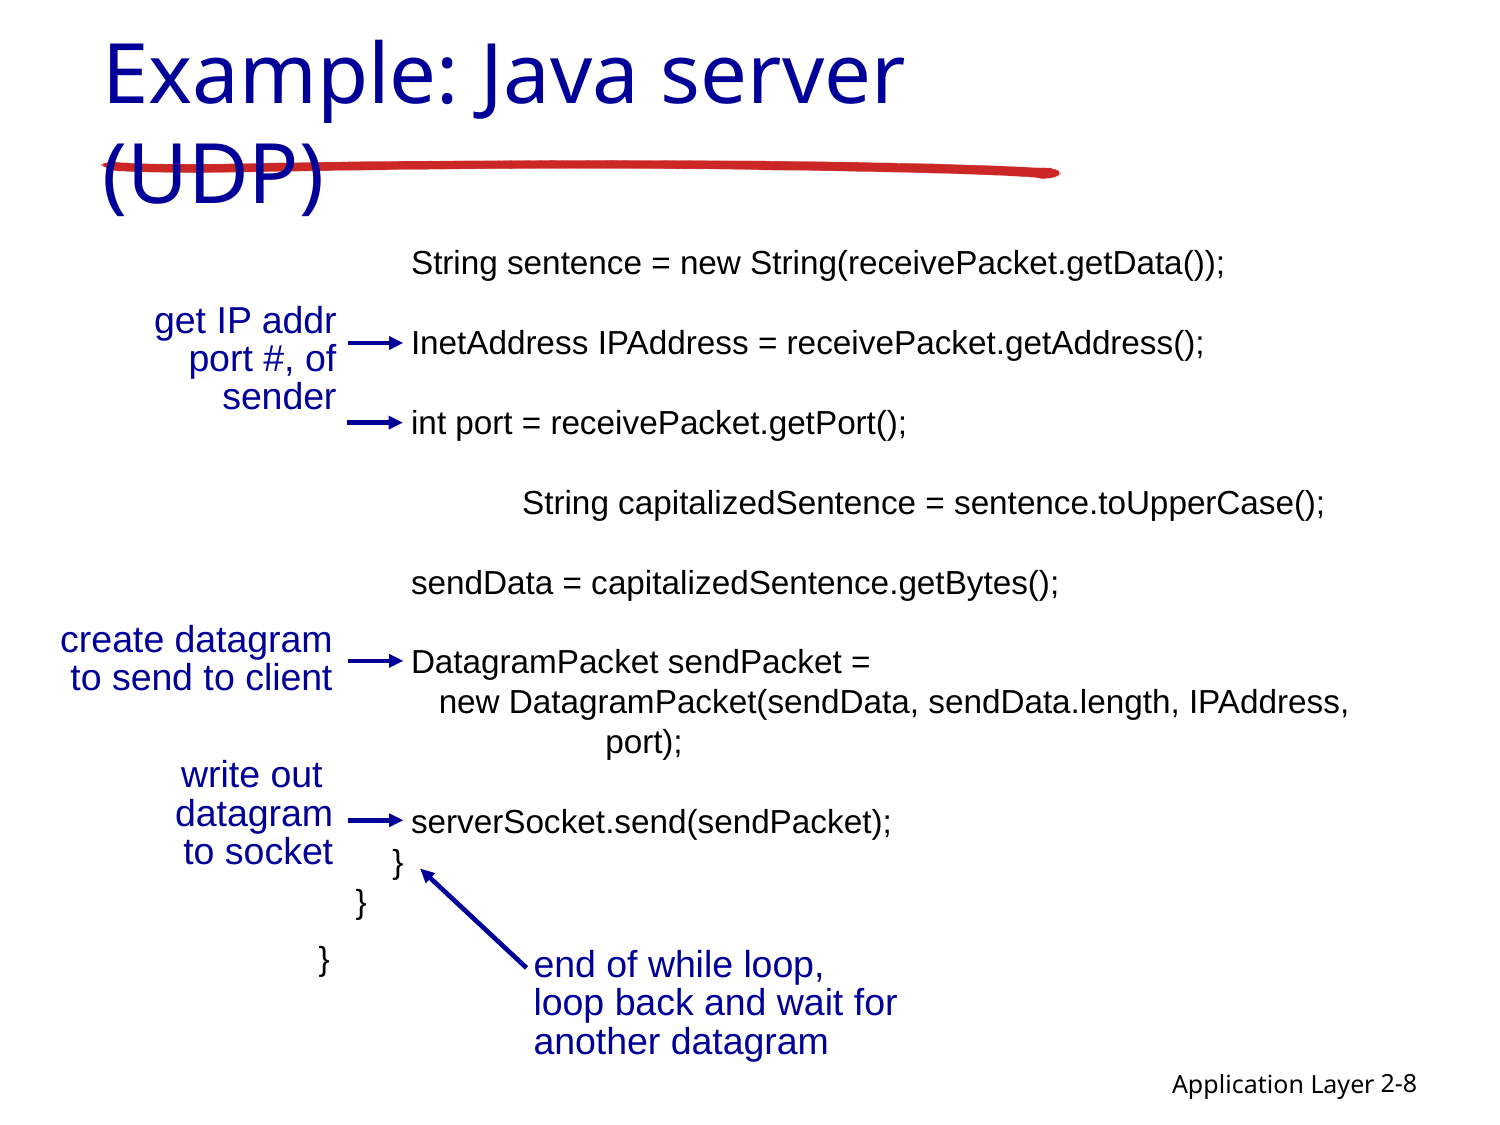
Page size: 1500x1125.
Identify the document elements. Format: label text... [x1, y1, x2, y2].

text_box String sentence = new String(receivePacket.getData()); InetAddress IPAddress = receivePacket.getAddress(); int port = receivePacket.getPort(); String capitalizedSentence = sentence.toUpperCase(); sendData = capitalizedSentence.getBytes(); DatagramPacket sendPacket = new DatagramPacket(sendData, sendData.length, IPAddress, port); serverSocket.send(sendPacket); } } } [303, 194, 1381, 988]
picture [96, 154, 1073, 184]
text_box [420, 868, 527, 969]
text_box create datagram to send to client [44, 614, 348, 706]
text_box Application Layer [914, 1060, 1390, 1108]
text_box write out datagram to socket [159, 749, 349, 880]
text_box Example: Java server (UDP) [87, 35, 1107, 205]
text_box 2-‹#› [1365, 1060, 1477, 1106]
text_box end of while loop, loop back and wait for another datagram [518, 939, 914, 1070]
text_box get IP addr port #, of sender [8, 295, 352, 425]
